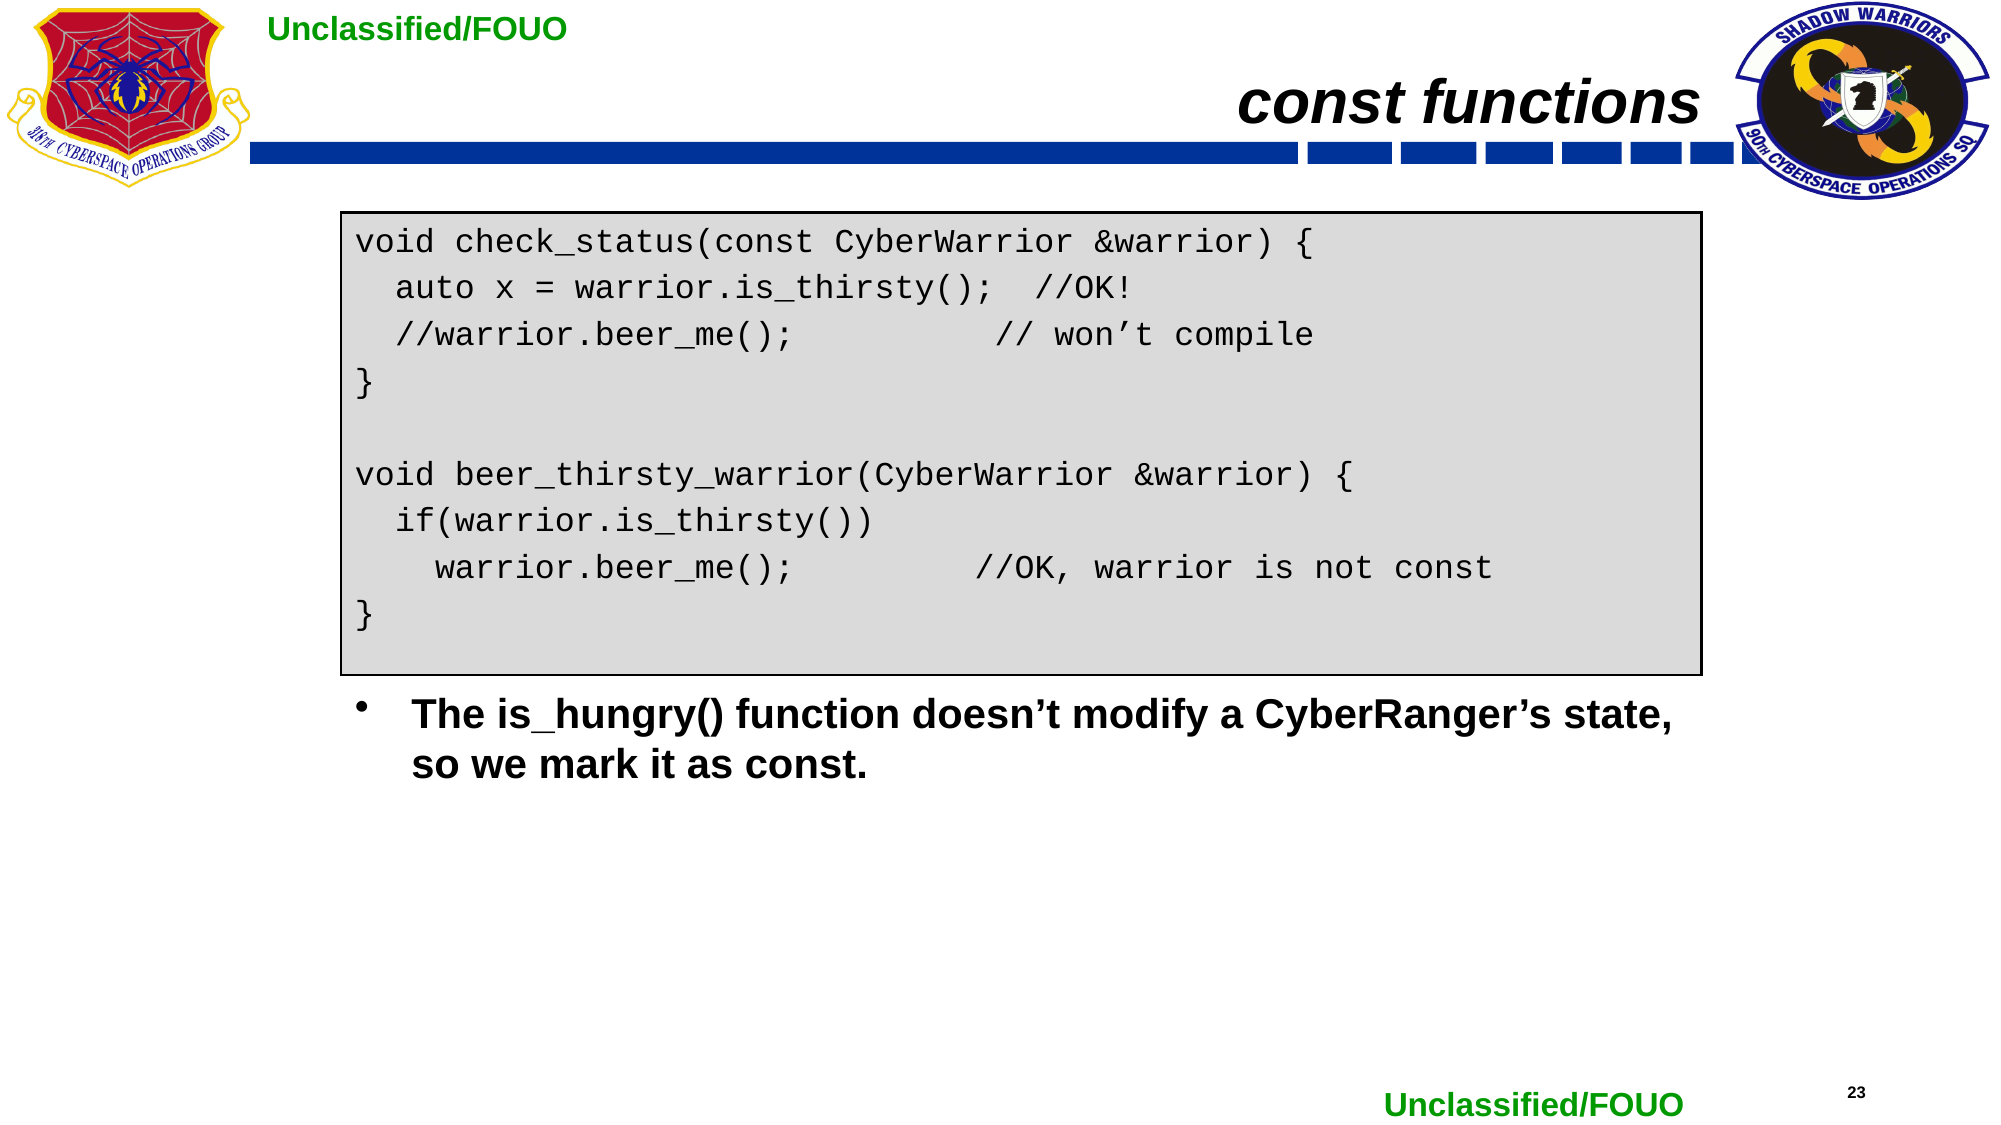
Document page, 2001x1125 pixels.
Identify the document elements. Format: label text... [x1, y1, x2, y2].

title const functions [332, 51, 1718, 142]
list void check_status(const CyberWarrior &warrior) { auto x = warrior.is_thirsty(); //OK! //warrior.beer_me(); // won’t compile } void beer_thirsty_warrior(CyberWarrior &warrior) { if(warrior.is_thirsty()) warrior.beer_me(); //OK, warrior is not const } The is_hungry() function doesn’t modify a CyberRanger’s state, so we mark it as const. [340, 211, 1703, 676]
picture [1734, 1, 1991, 200]
picture [7, 8, 250, 188]
